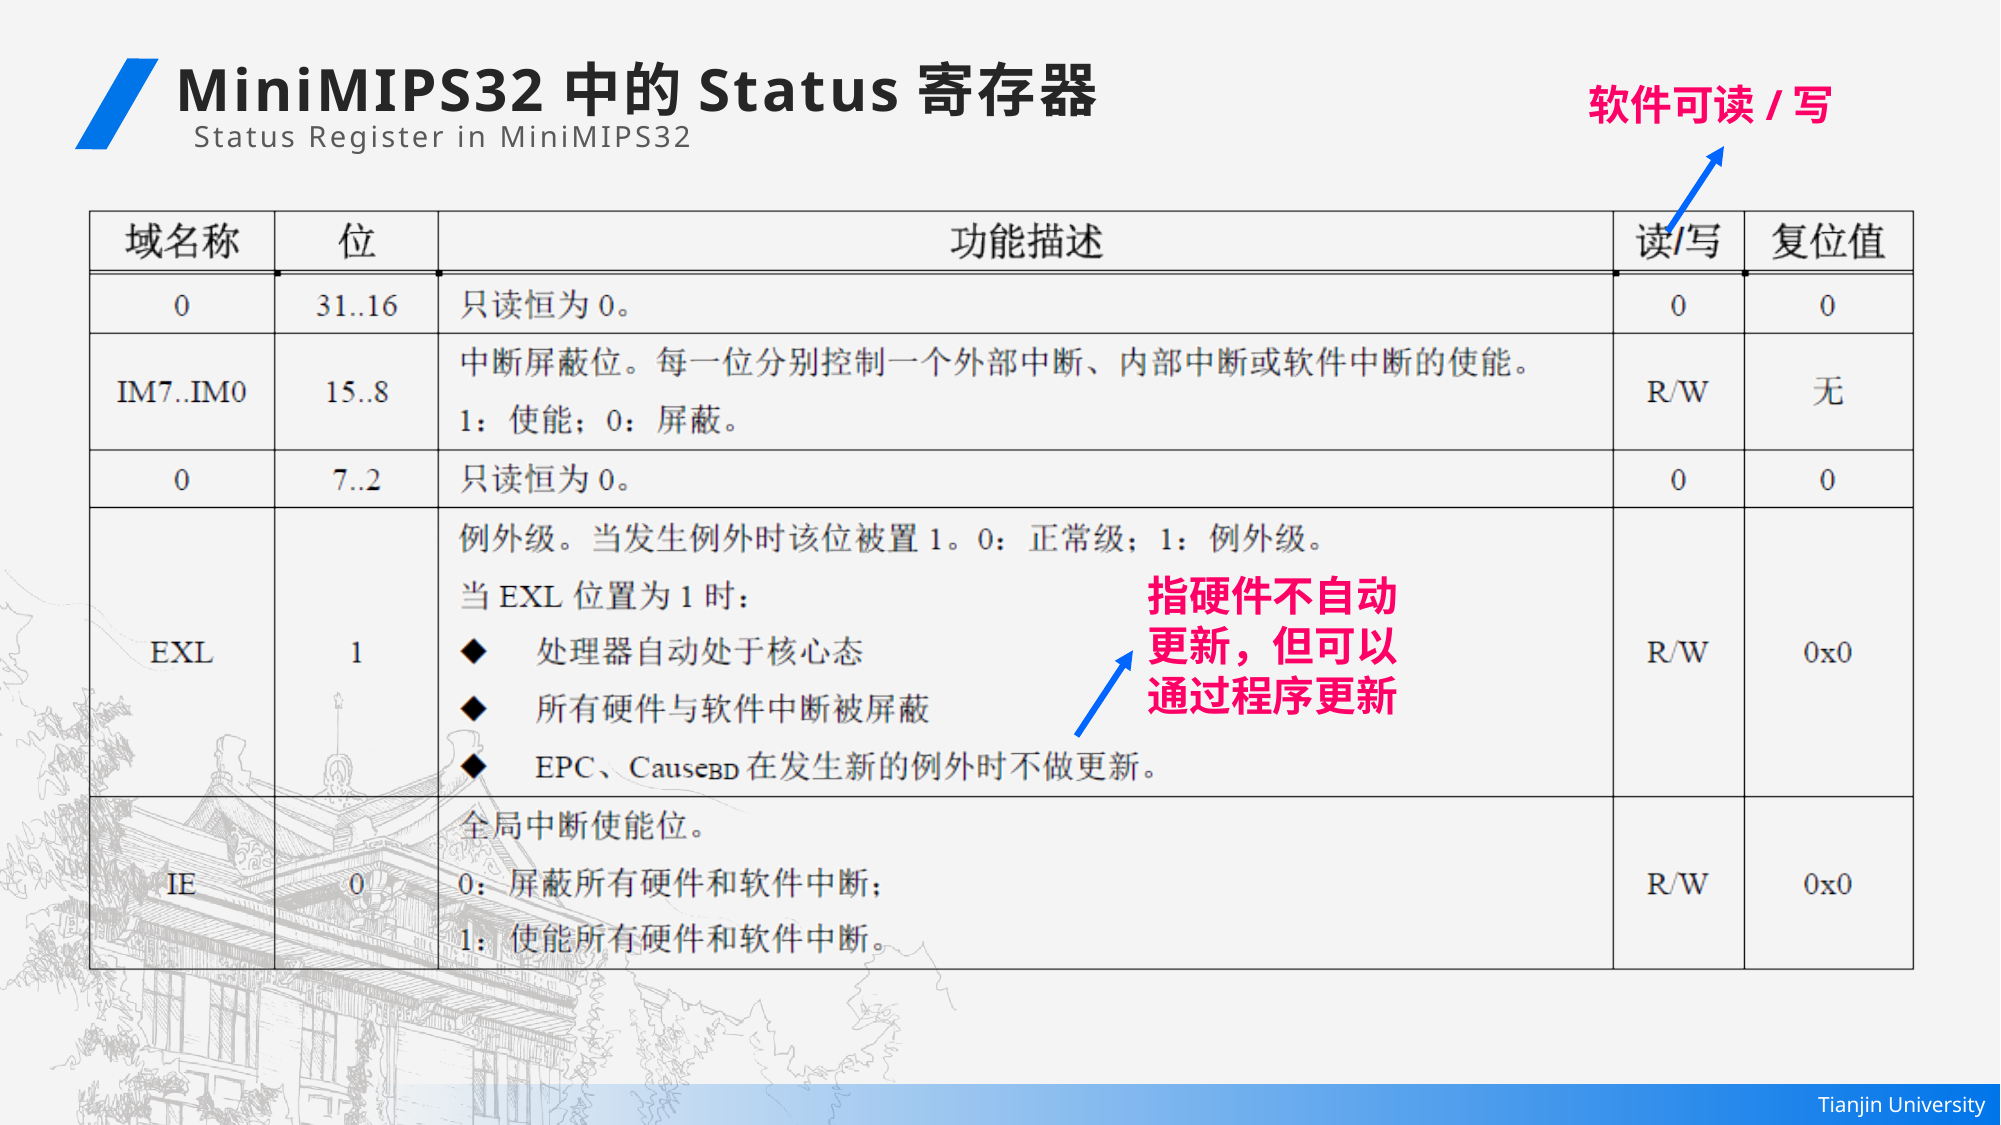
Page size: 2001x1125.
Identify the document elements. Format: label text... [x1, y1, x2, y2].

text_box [1076, 650, 1134, 736]
text_box [74, 109, 98, 150]
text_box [1667, 146, 1725, 232]
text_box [98, 45, 1077, 162]
picture [82, 207, 1920, 975]
text_box 软件可读/写 [1573, 70, 1869, 136]
